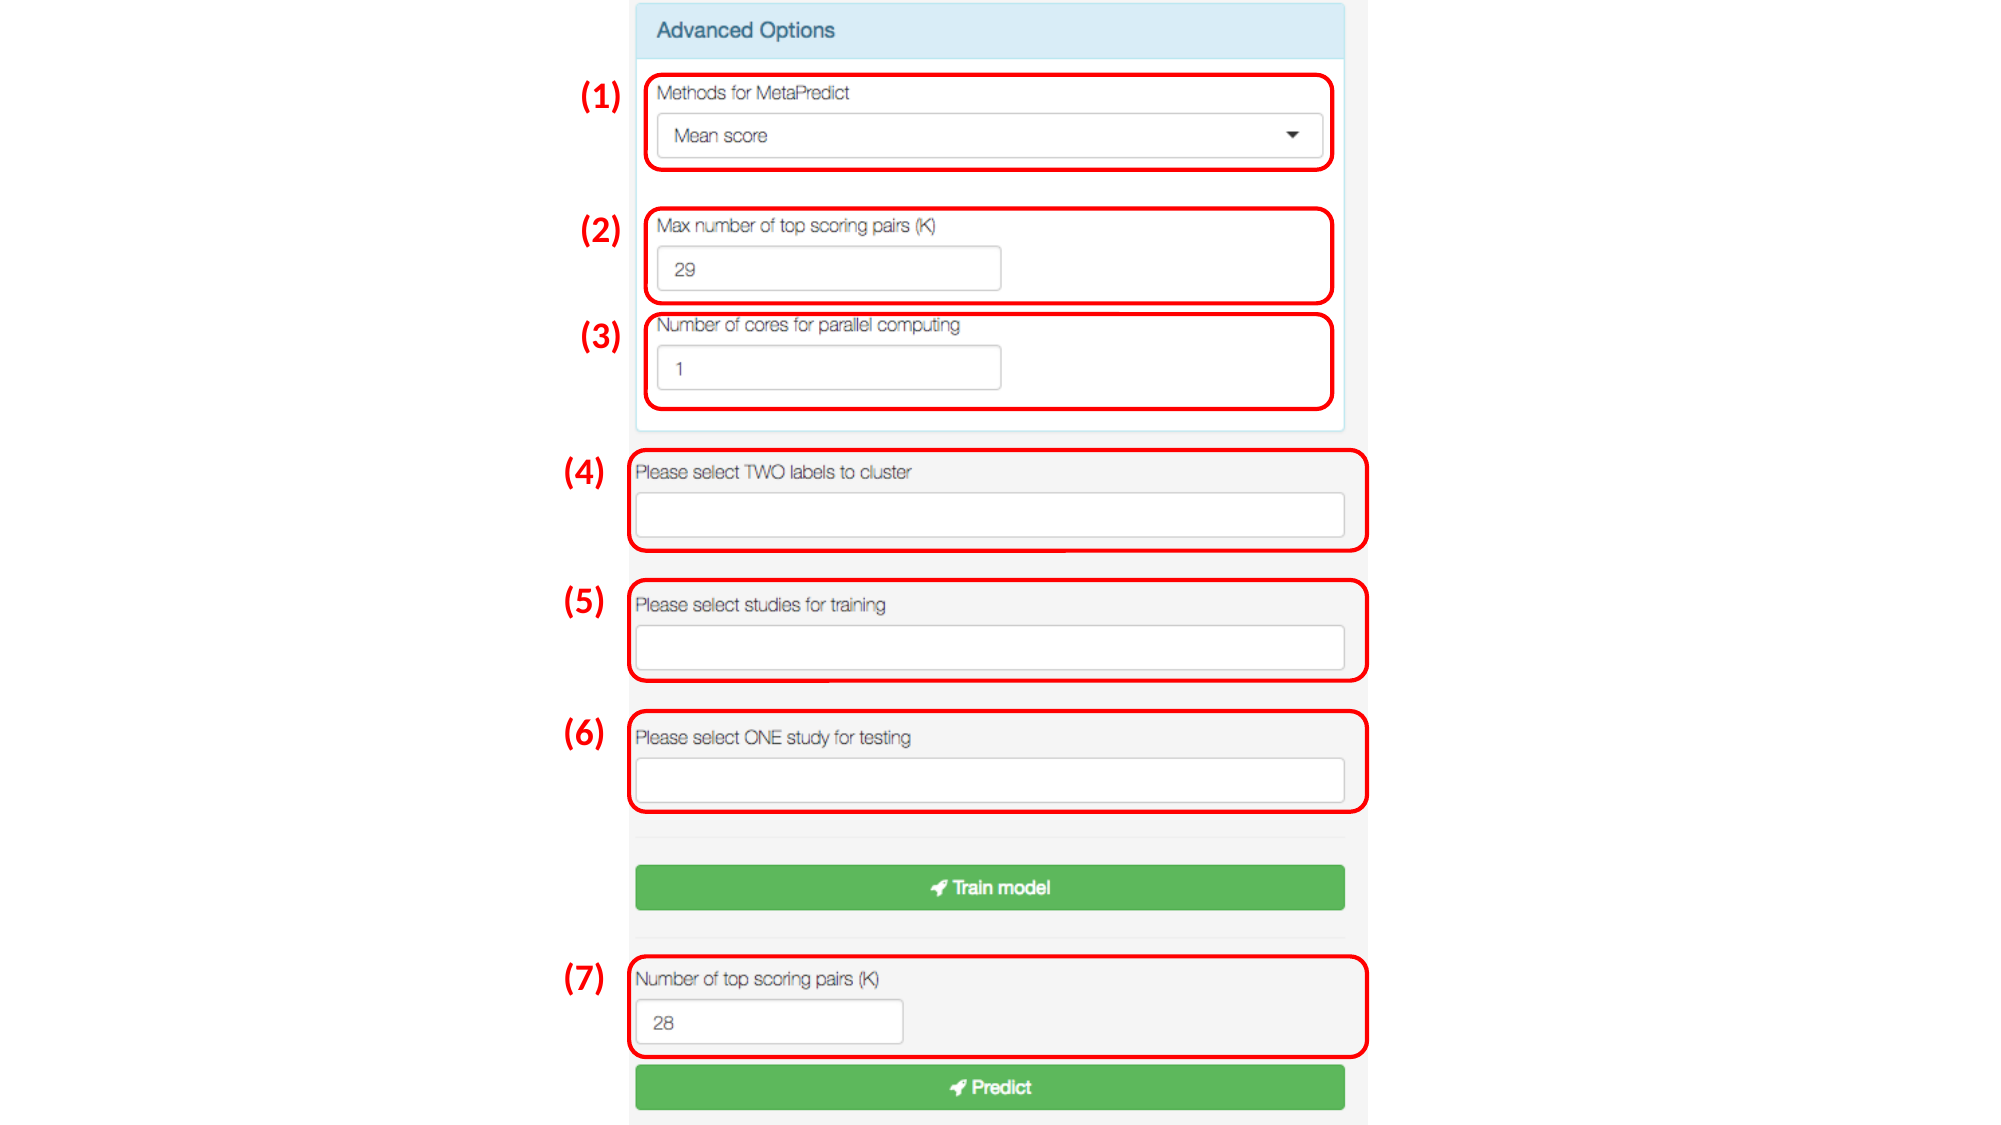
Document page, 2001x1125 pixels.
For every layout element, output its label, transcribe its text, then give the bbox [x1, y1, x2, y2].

text_box (5) [548, 569, 629, 629]
text_box (6) [548, 700, 629, 760]
text_box (7) [548, 945, 629, 1006]
text_box (4) [548, 439, 629, 499]
text_box (3) [564, 303, 629, 364]
text_box (2) [564, 197, 629, 258]
picture [629, 0, 1368, 1125]
text_box (1) [564, 64, 629, 124]
